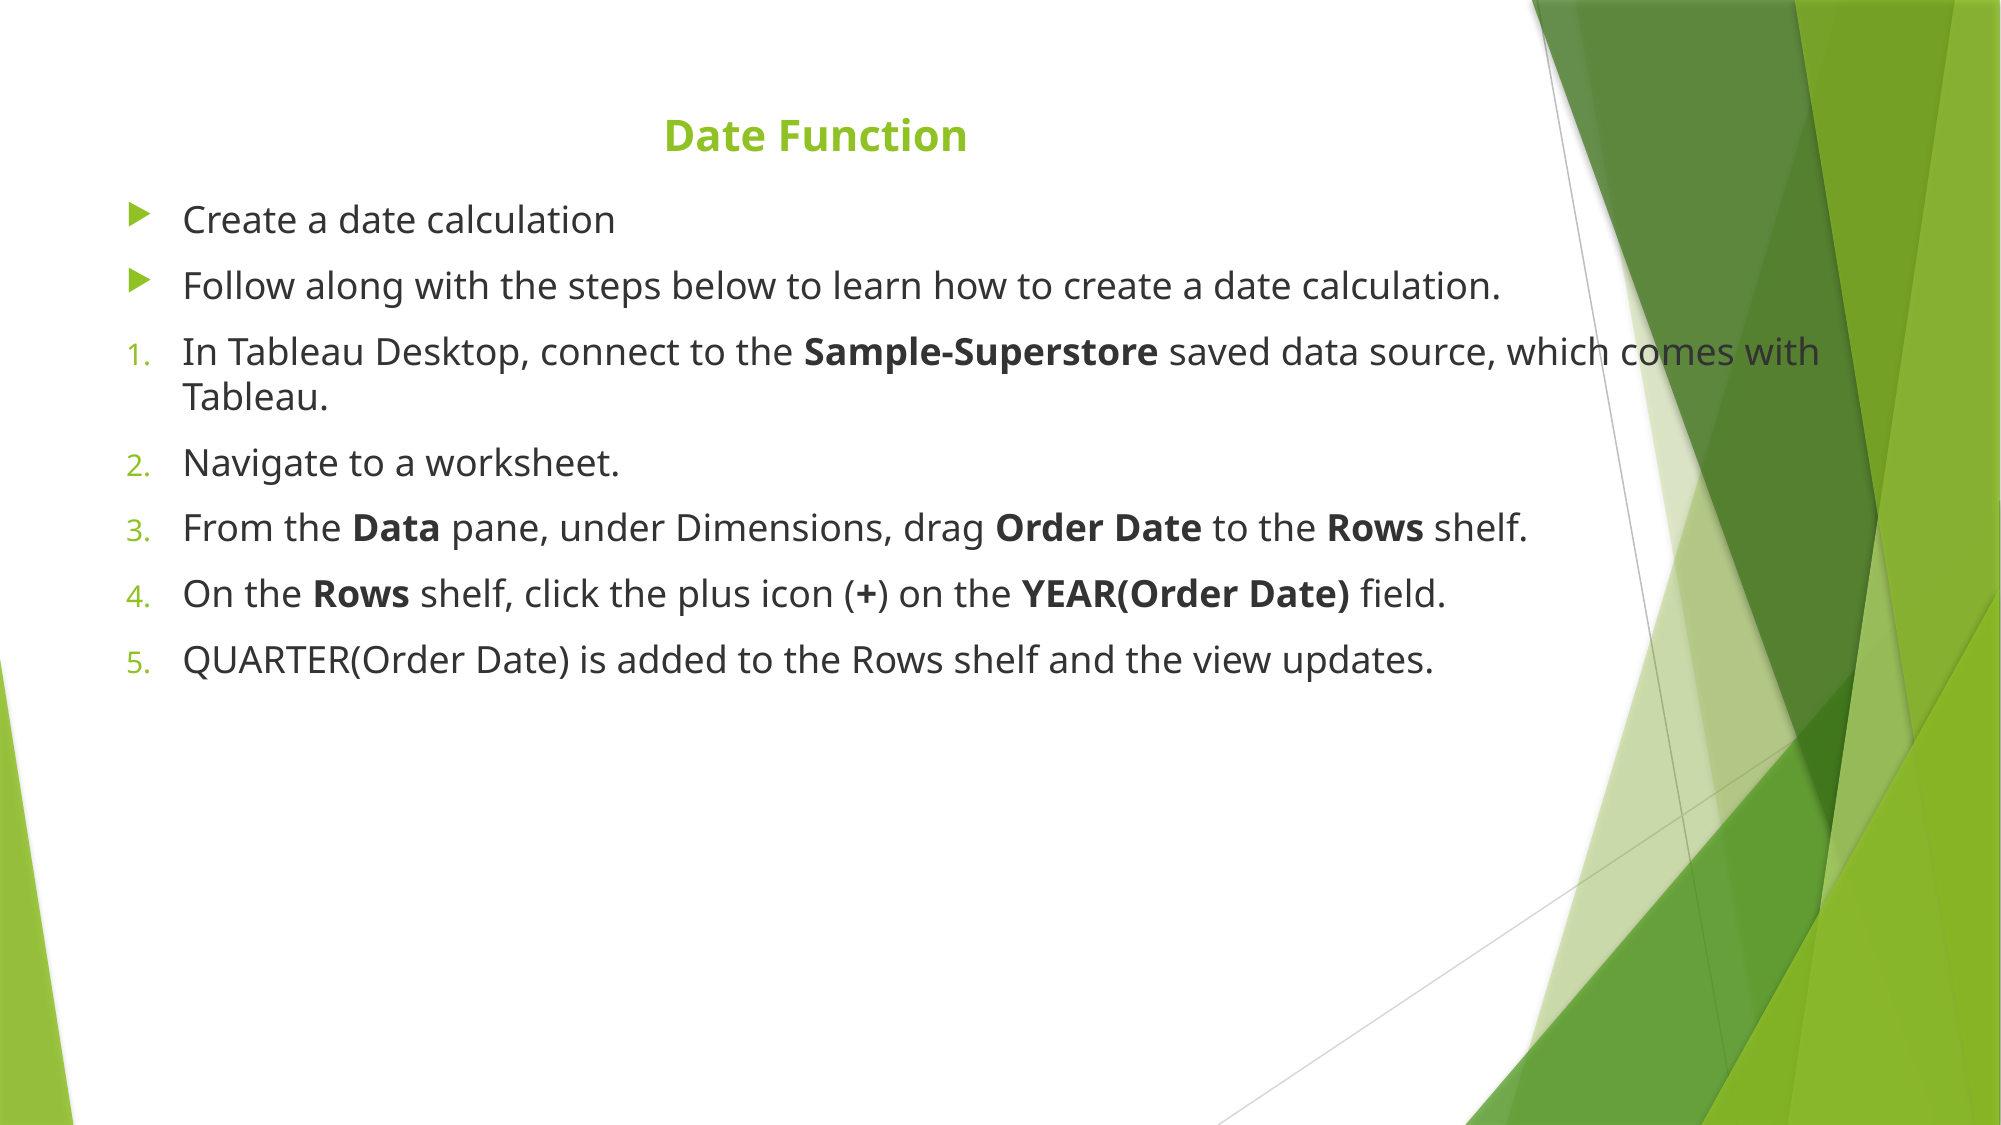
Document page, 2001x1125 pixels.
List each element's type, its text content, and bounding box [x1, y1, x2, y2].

title Date Function [111, 99, 1522, 168]
list Create a date calculation Follow along with the steps below to learn how to create a date calculation. In Tableau Desktop, connect to the Sample-Superstore saved data source, which comes with Tableau. Navigate to a worksheet. From the Data pane, under Dimensions, drag Order Date to the Rows shelf. On the Rows shelf, click the plus icon (+) on the YEAR(Order Date) field. QUARTER(Order Date) is added to the Rows shelf and the view updates. [111, 188, 1959, 1125]
